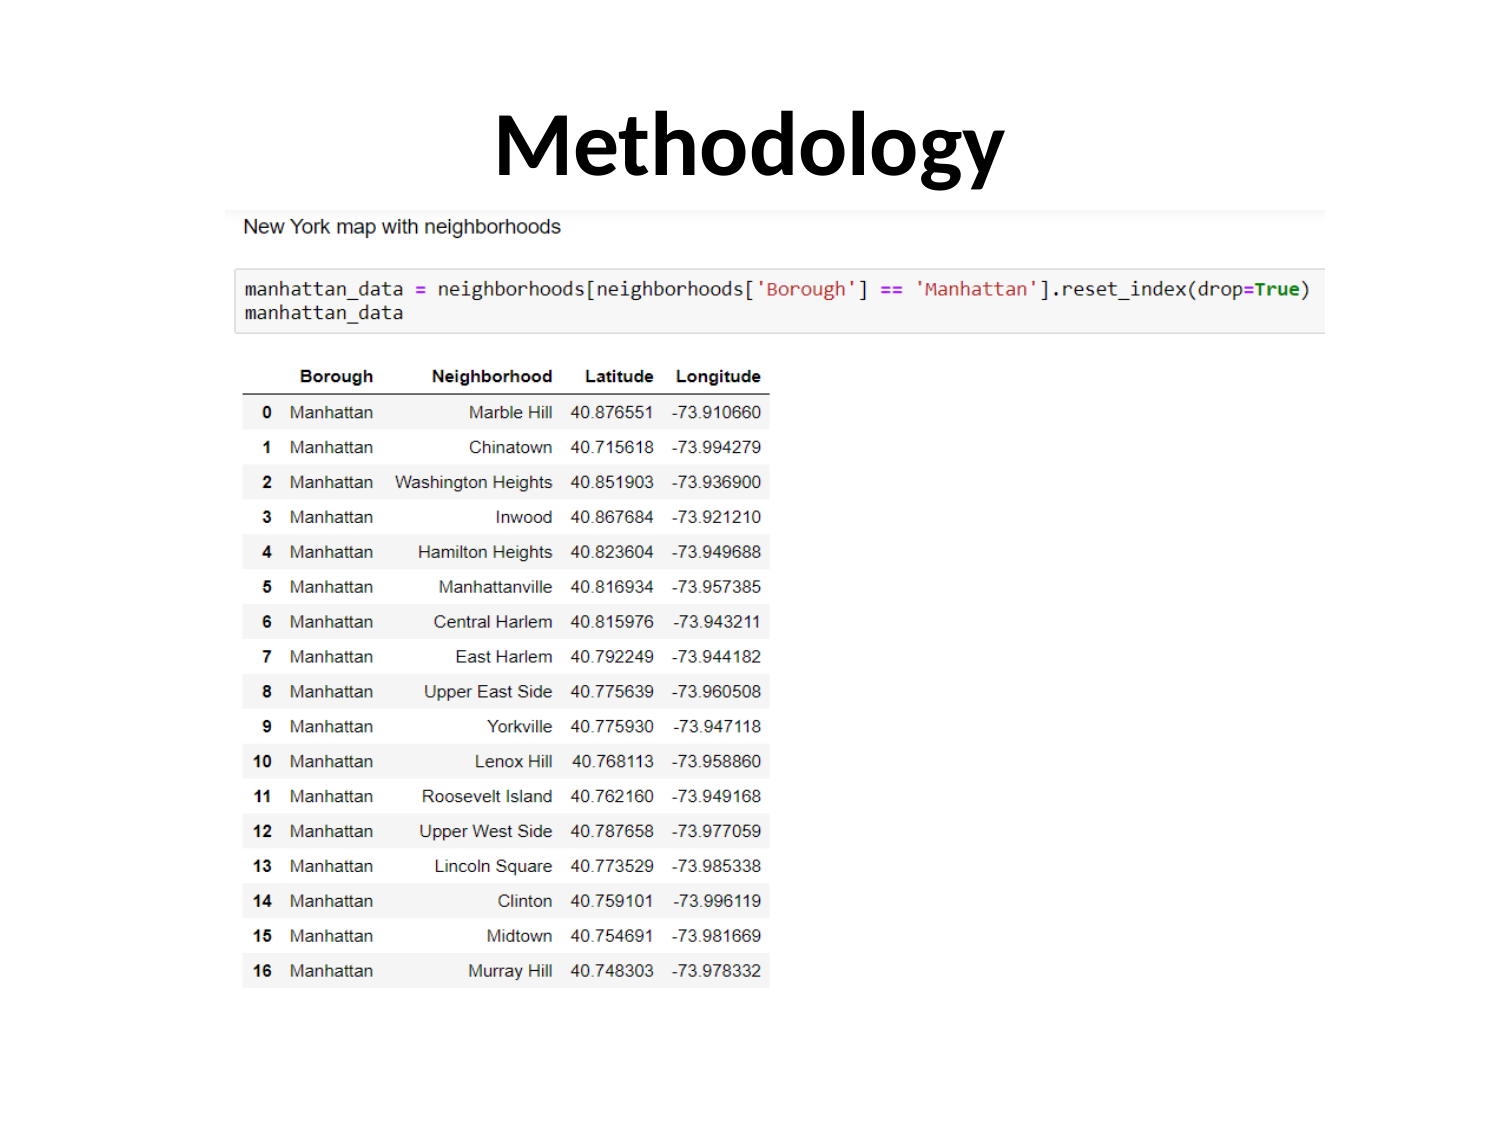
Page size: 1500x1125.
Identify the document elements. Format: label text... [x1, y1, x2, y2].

picture [224, 210, 1326, 988]
title Methodology [75, 45, 1425, 233]
